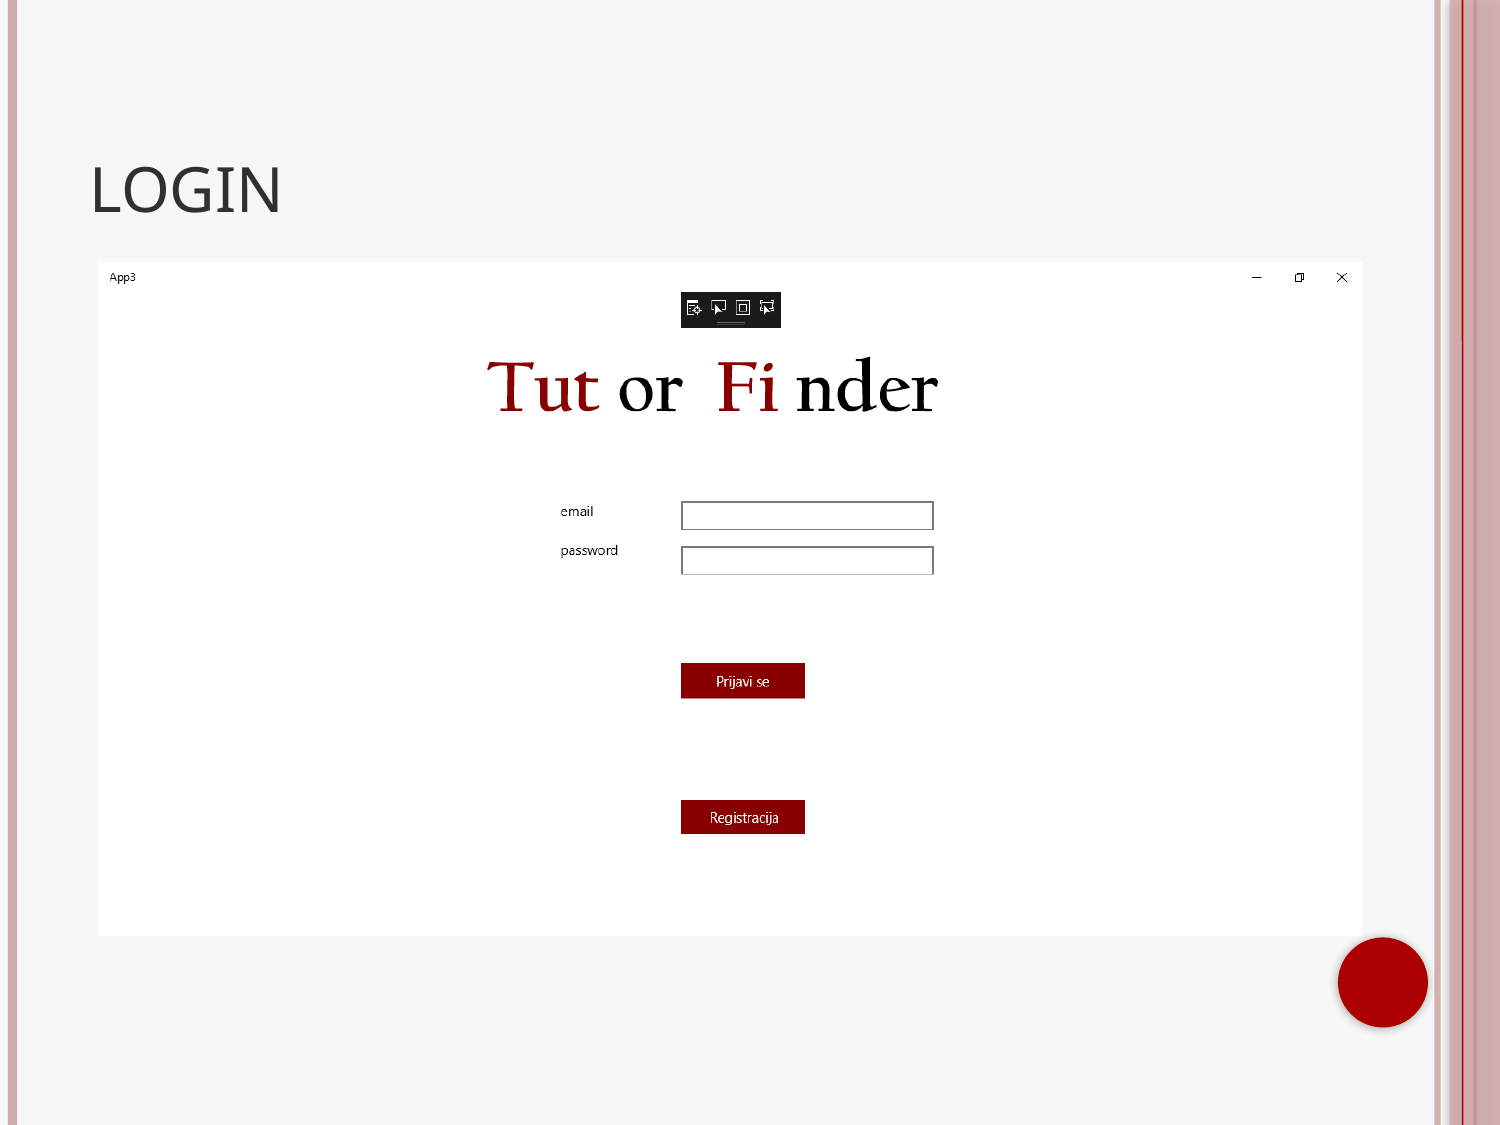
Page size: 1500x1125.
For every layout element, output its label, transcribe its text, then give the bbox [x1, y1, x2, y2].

title Login [75, 45, 1300, 233]
picture [98, 261, 1362, 937]
